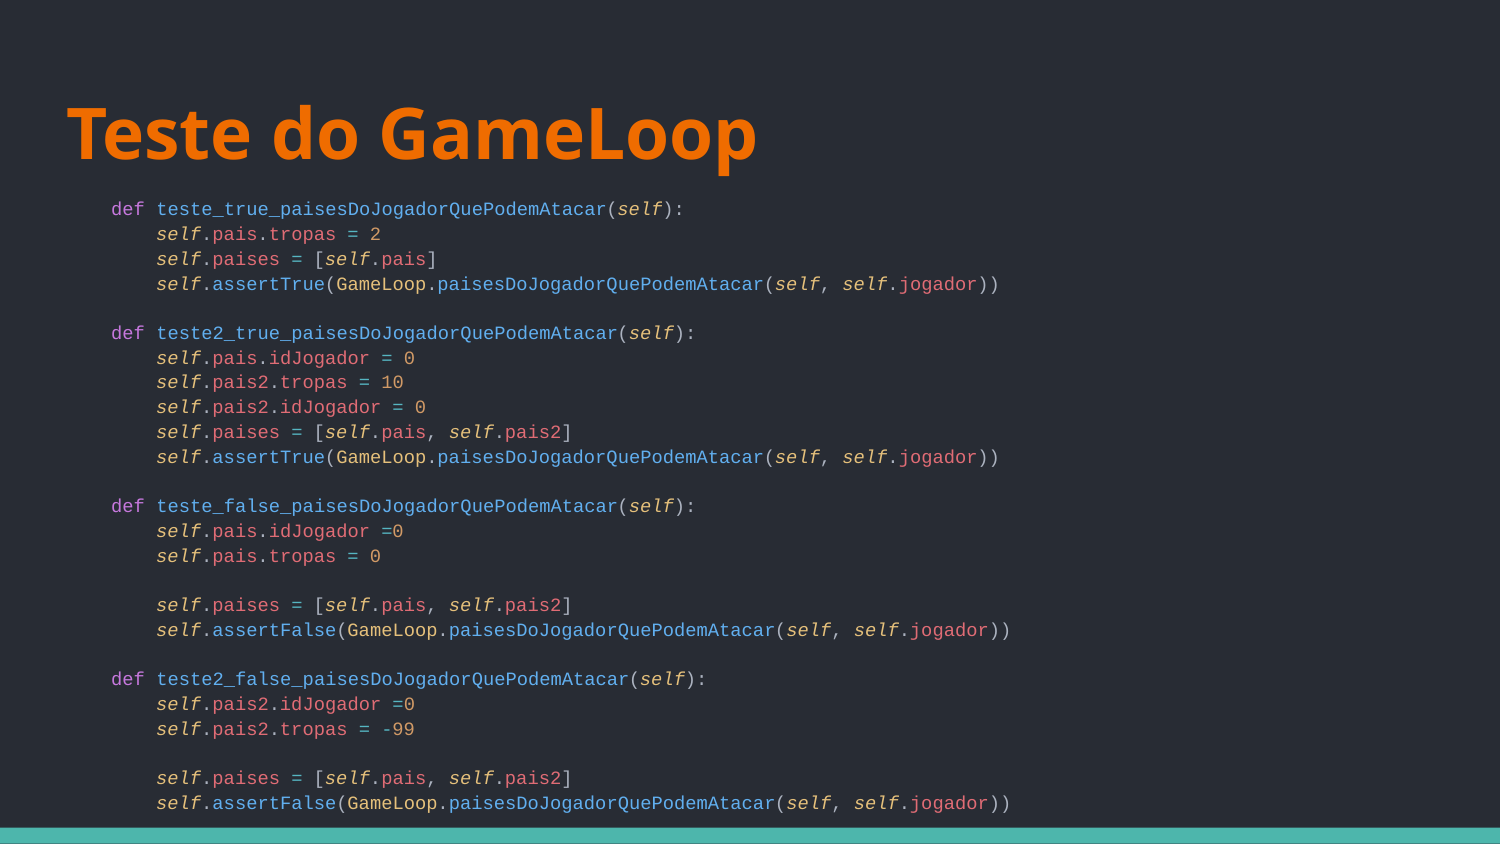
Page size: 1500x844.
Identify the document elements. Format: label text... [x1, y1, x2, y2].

list def teste_true_paisesDoJogadorQuePodemAtacar(self): self.pais.tropas = 2 self.paises = [self.pais] self.assertTrue(GameLoop.paisesDoJogadorQuePodemAtacar(self, self.jogador)) def teste2_true_paisesDoJogadorQuePodemAtacar(self): self.pais.idJogador = 0 self.pais2.tropas = 10 self.pais2.idJogador = 0 self.paises = [self.pais, self.pais2] self.assertTrue(GameLoop.paisesDoJogadorQuePodemAtacar(self, self.jogador)) def teste_false_paisesDoJogadorQuePodemAtacar(self): self.pais.idJogador =0 self.pais.tropas = 0 self.paises = [self.pais, self.pais2] self.assertFalse(GameLoop.paisesDoJogadorQuePodemAtacar(self, self.jogador)) def teste2_false_paisesDoJogadorQuePodemAtacar(self): self.pais2.idJogador =0 self.pais2.tropas = -99 self.paises = [self.pais, self.pais2] self.assertFalse(GameLoop.paisesDoJogadorQuePodemAtacar(self, self.jogador)) [51, 179, 1449, 722]
title Teste do GameLoop [51, 72, 1449, 179]
